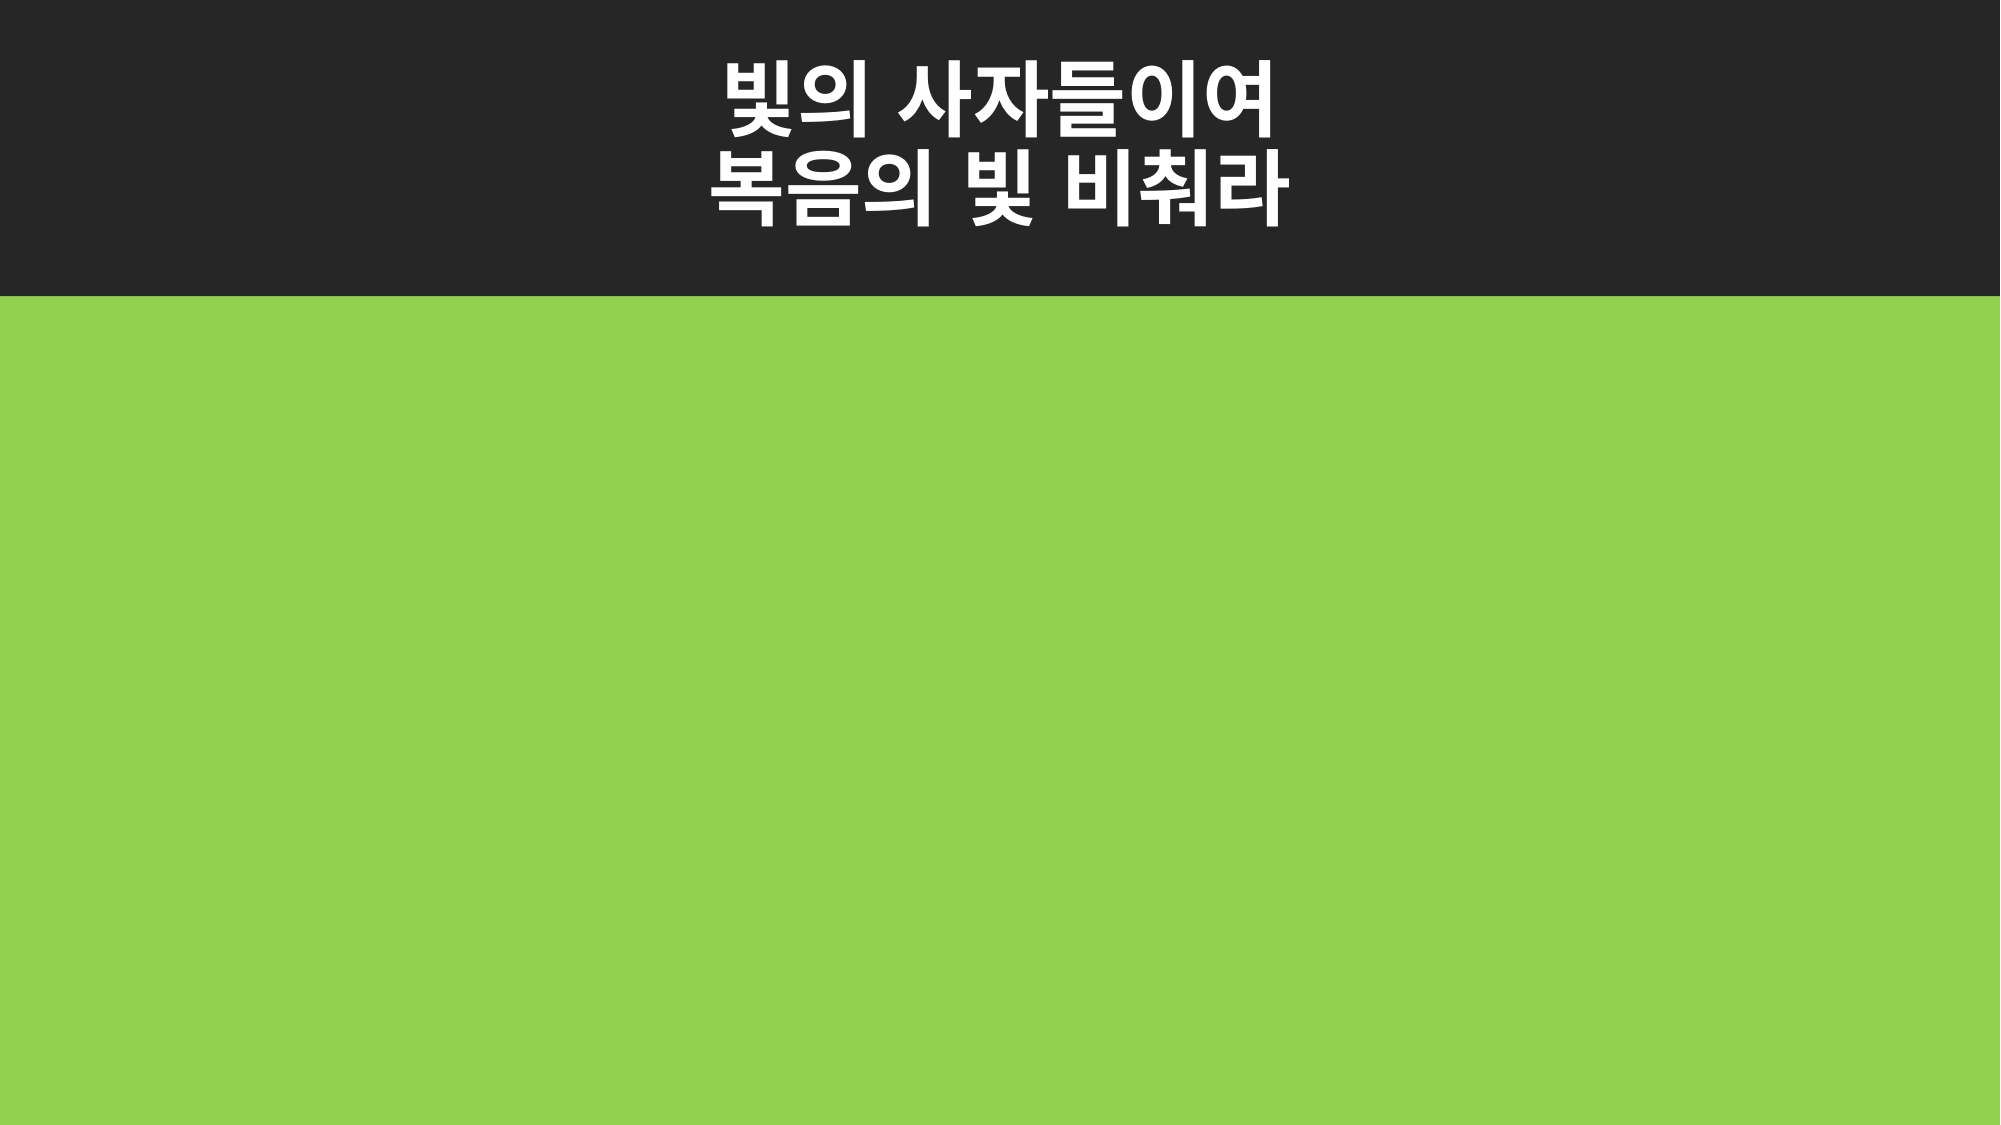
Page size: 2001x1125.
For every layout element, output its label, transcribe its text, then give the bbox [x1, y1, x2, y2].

title 빛의 사자들이여 복음의 빛 비춰라 [0, 0, 2000, 297]
